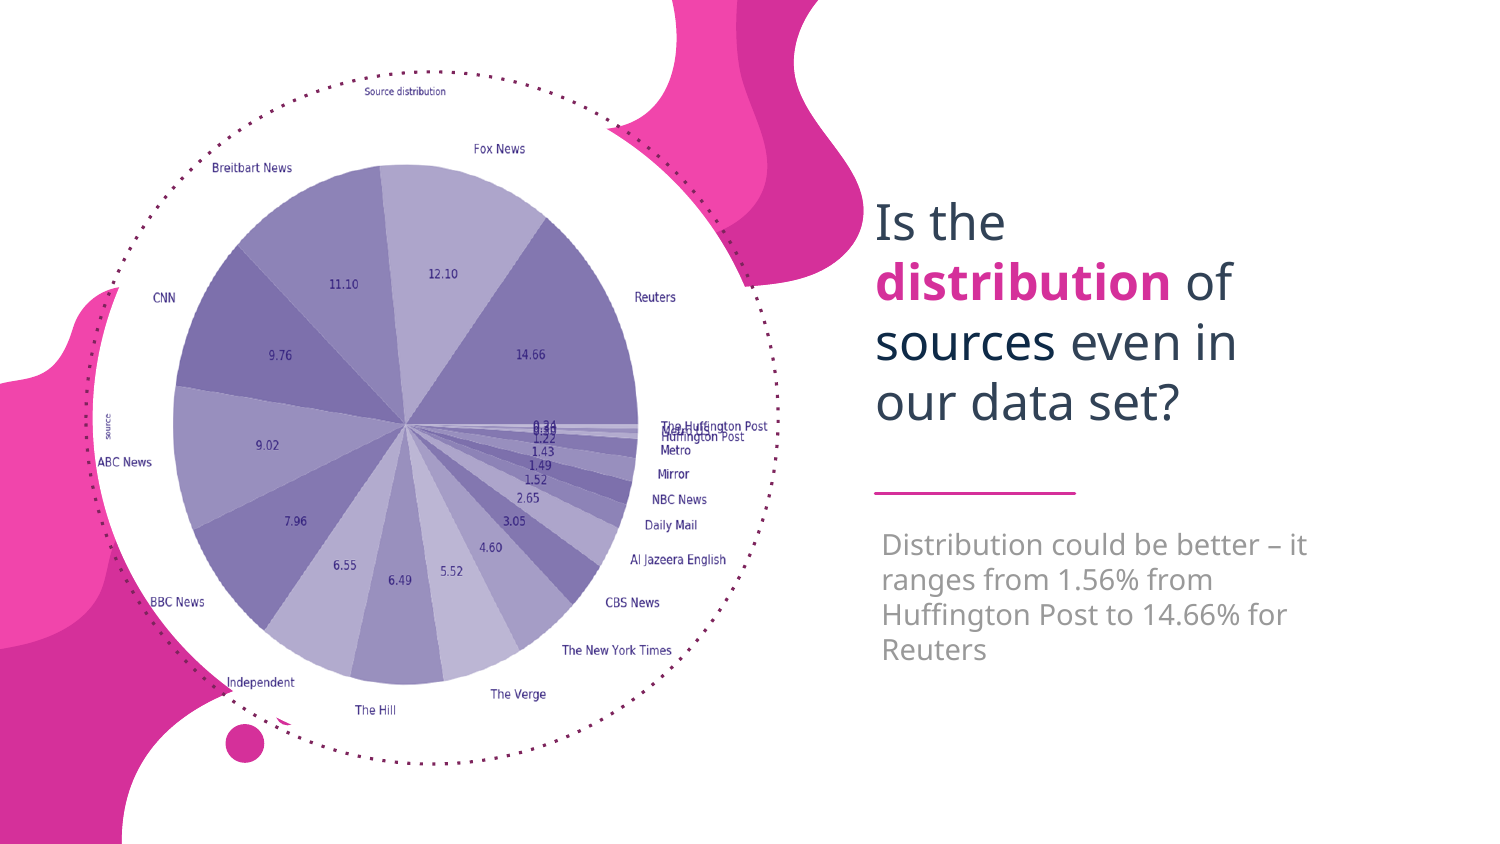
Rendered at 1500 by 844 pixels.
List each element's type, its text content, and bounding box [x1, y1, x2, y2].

subtitle Distribution could be better – it ranges from 1.56% from Huffington Post to 14.66% for Reuters [866, 511, 1345, 607]
text_box [361, 71, 503, 79]
picture [92, 80, 772, 756]
subtitle Is the distribution of sources even in our data set? [860, 372, 1288, 446]
